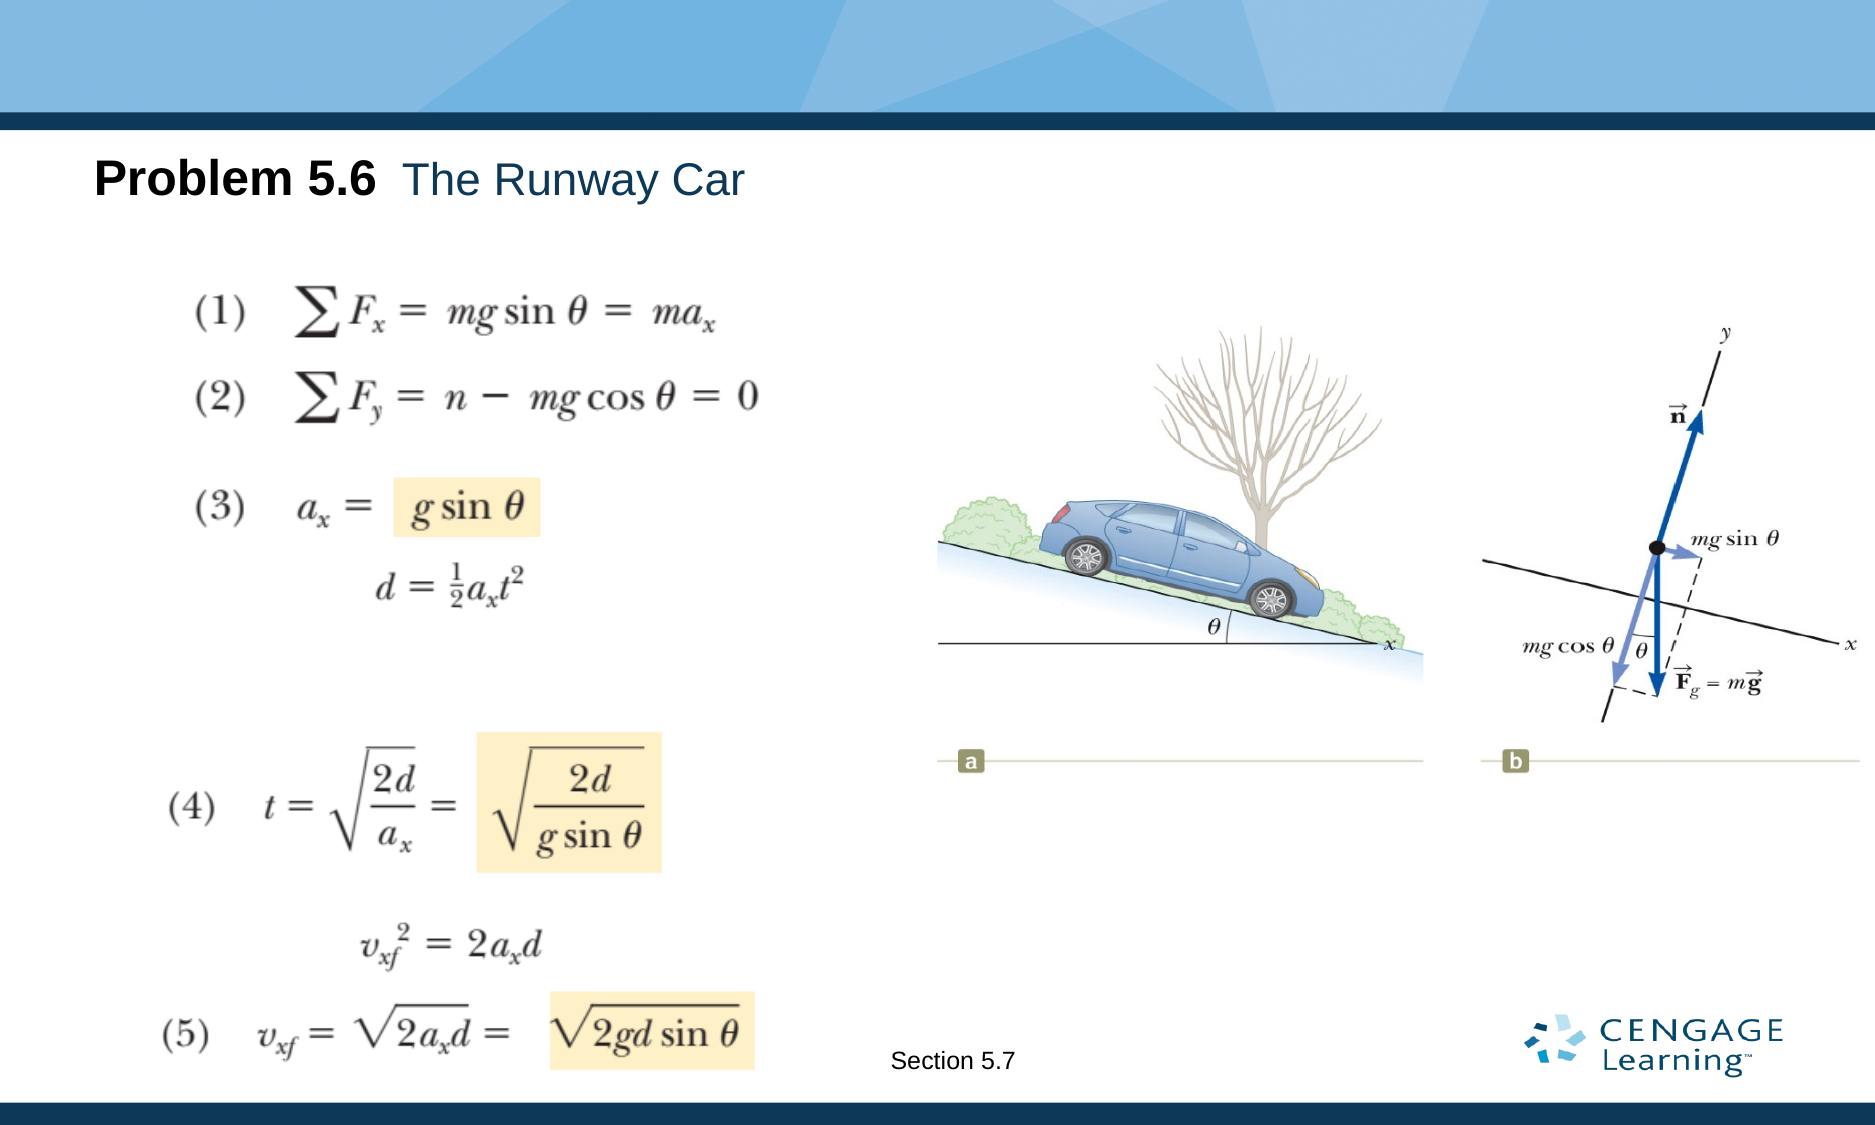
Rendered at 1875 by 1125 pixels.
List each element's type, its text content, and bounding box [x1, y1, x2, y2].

picture [97, 271, 819, 1083]
text_box Problem 5.6 The Runway Car [93, 124, 1782, 225]
picture [1494, 990, 1812, 1101]
picture [0, 0, 1875, 112]
text_box Section 5.7 [823, 1037, 1032, 1083]
picture [937, 317, 1860, 776]
